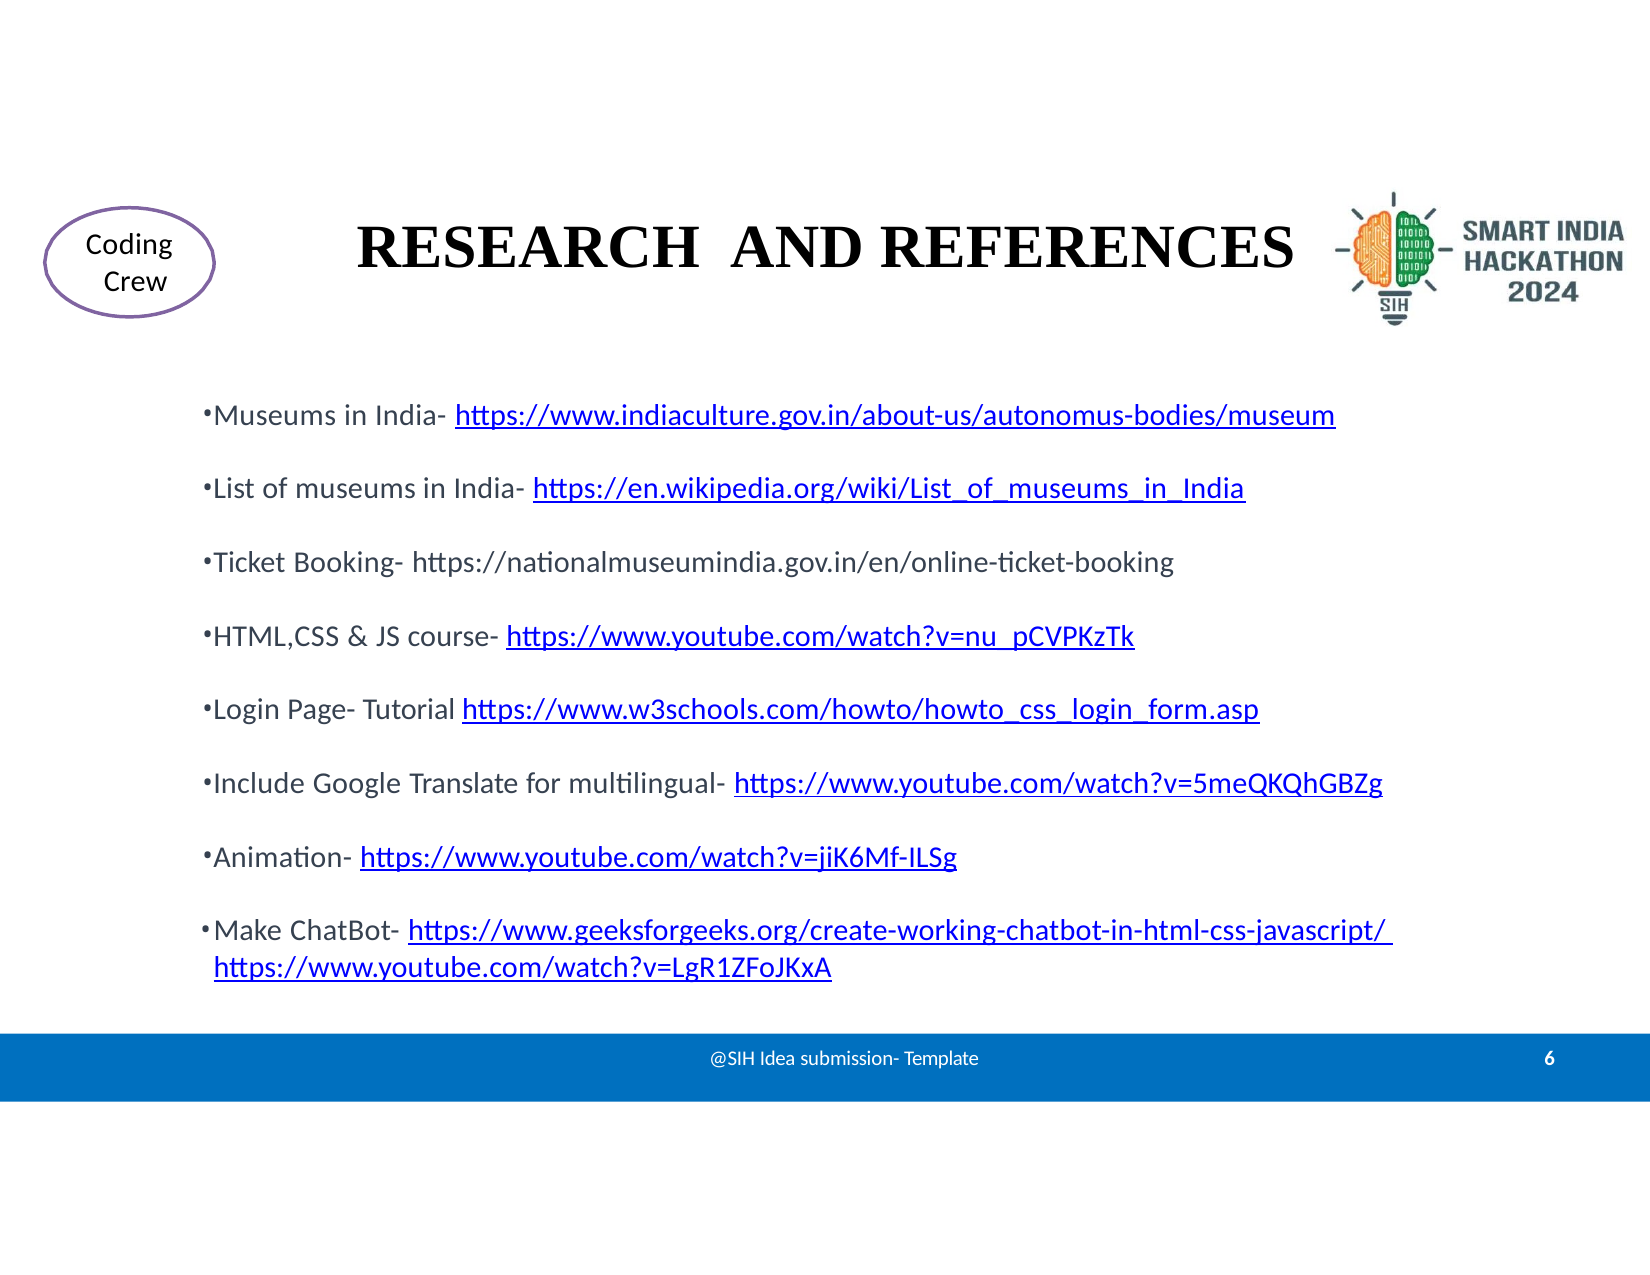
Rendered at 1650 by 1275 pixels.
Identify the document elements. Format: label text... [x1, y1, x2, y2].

picture [1331, 186, 1632, 328]
title RESEARCH AND REFERENCES [354, 203, 1297, 392]
slide_number 3 [1538, 1047, 1562, 1275]
text_box Museums in India- https://www.indiaculture.gov.in/about-us/autonomus-bodies/museum List of museums in India- https://en.wikipedia.org/wiki/List_of_museums_in_India Ticket Booking- https://nationalmuseumindia.gov.in/en/online-ticket-booking HTML,CSS & JS course- https://www.youtube.com/watch?v=nu_pCVPKzTk Login Page- Tutorial https://www.w3schools.com/howto/howto_css_login_form.asp Include Google Translate for multilingual- https://www.youtube.com/watch?v=5meQKQhGBZg Animation- https://www.youtube.com/watch?v=jiK6Mf-ILSg Make ChatBot- https://www.geeksforgeeks.org/create-working-chatbot-in-html-css-javascript/ https://www.youtube.com/watch?v=LgR1ZFoJKxA [200, 392, 1403, 984]
text_box Coding Crew [83, 221, 175, 298]
text_box [44, 207, 215, 317]
footer @SIH Idea submission- Template [707, 1047, 986, 1275]
